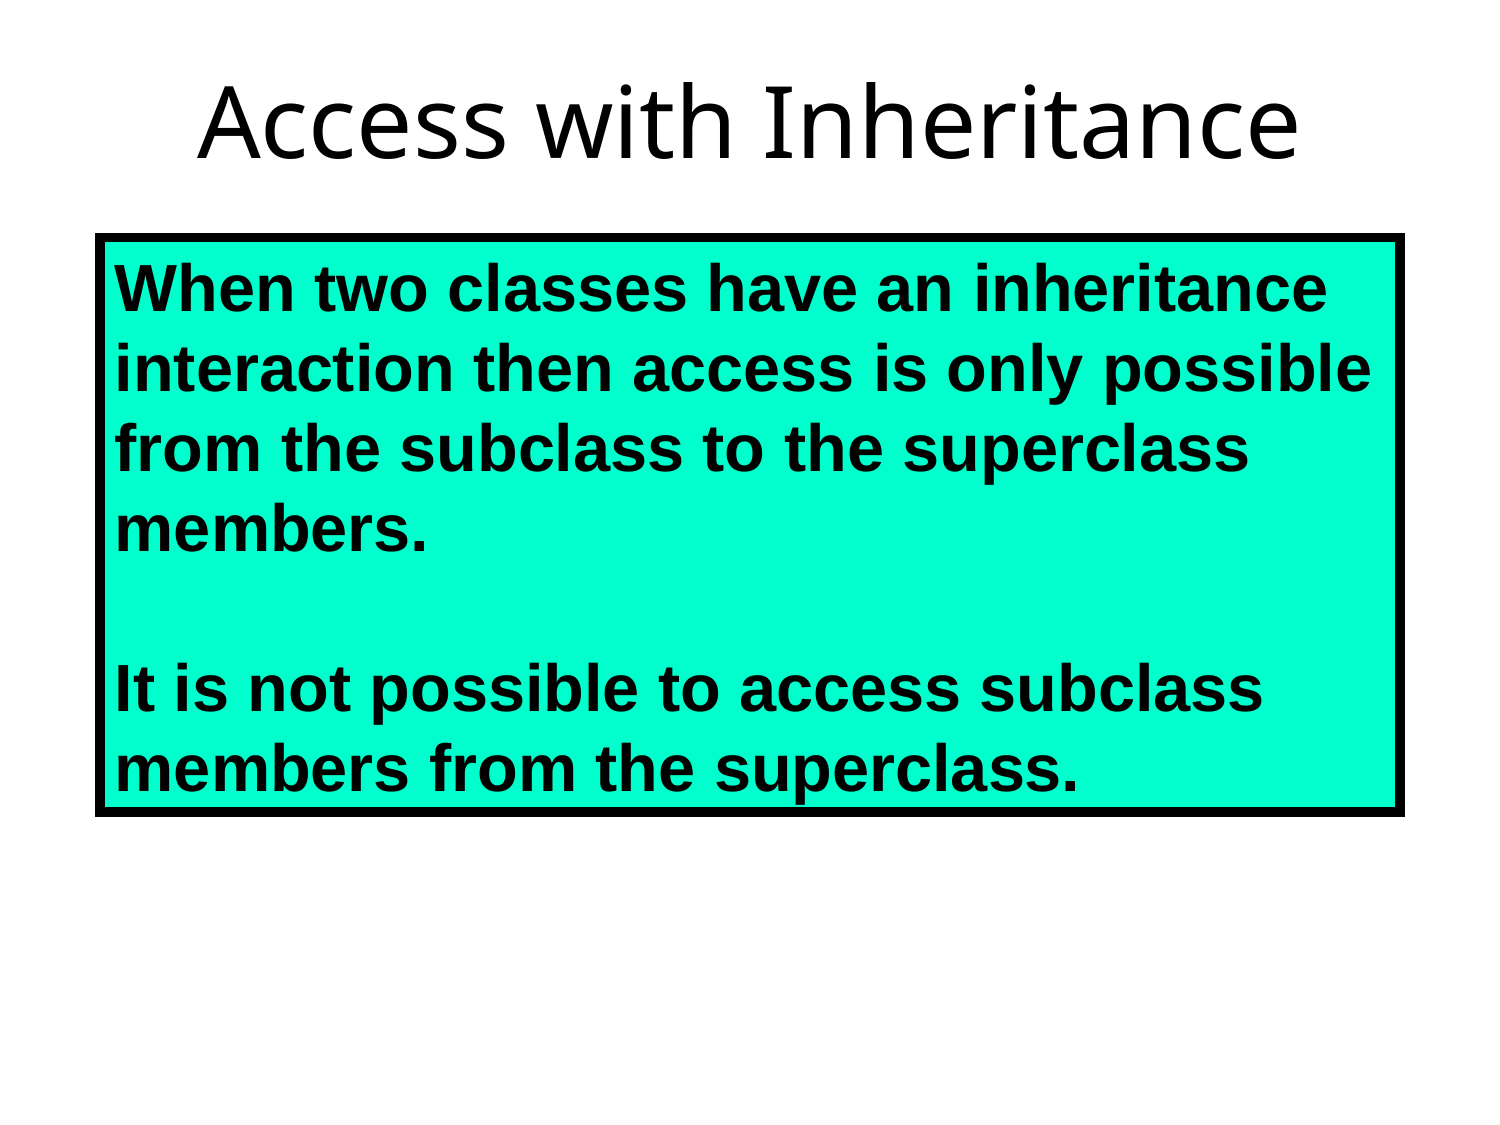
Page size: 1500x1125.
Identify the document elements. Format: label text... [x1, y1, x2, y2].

title Access with Inheritance [0, 0, 1500, 238]
text_box When two classes have an inheritance interaction then access is only possible from the subclass to the superclass members. It is not possible to access subclass members from the superclass. [99, 237, 1400, 812]
